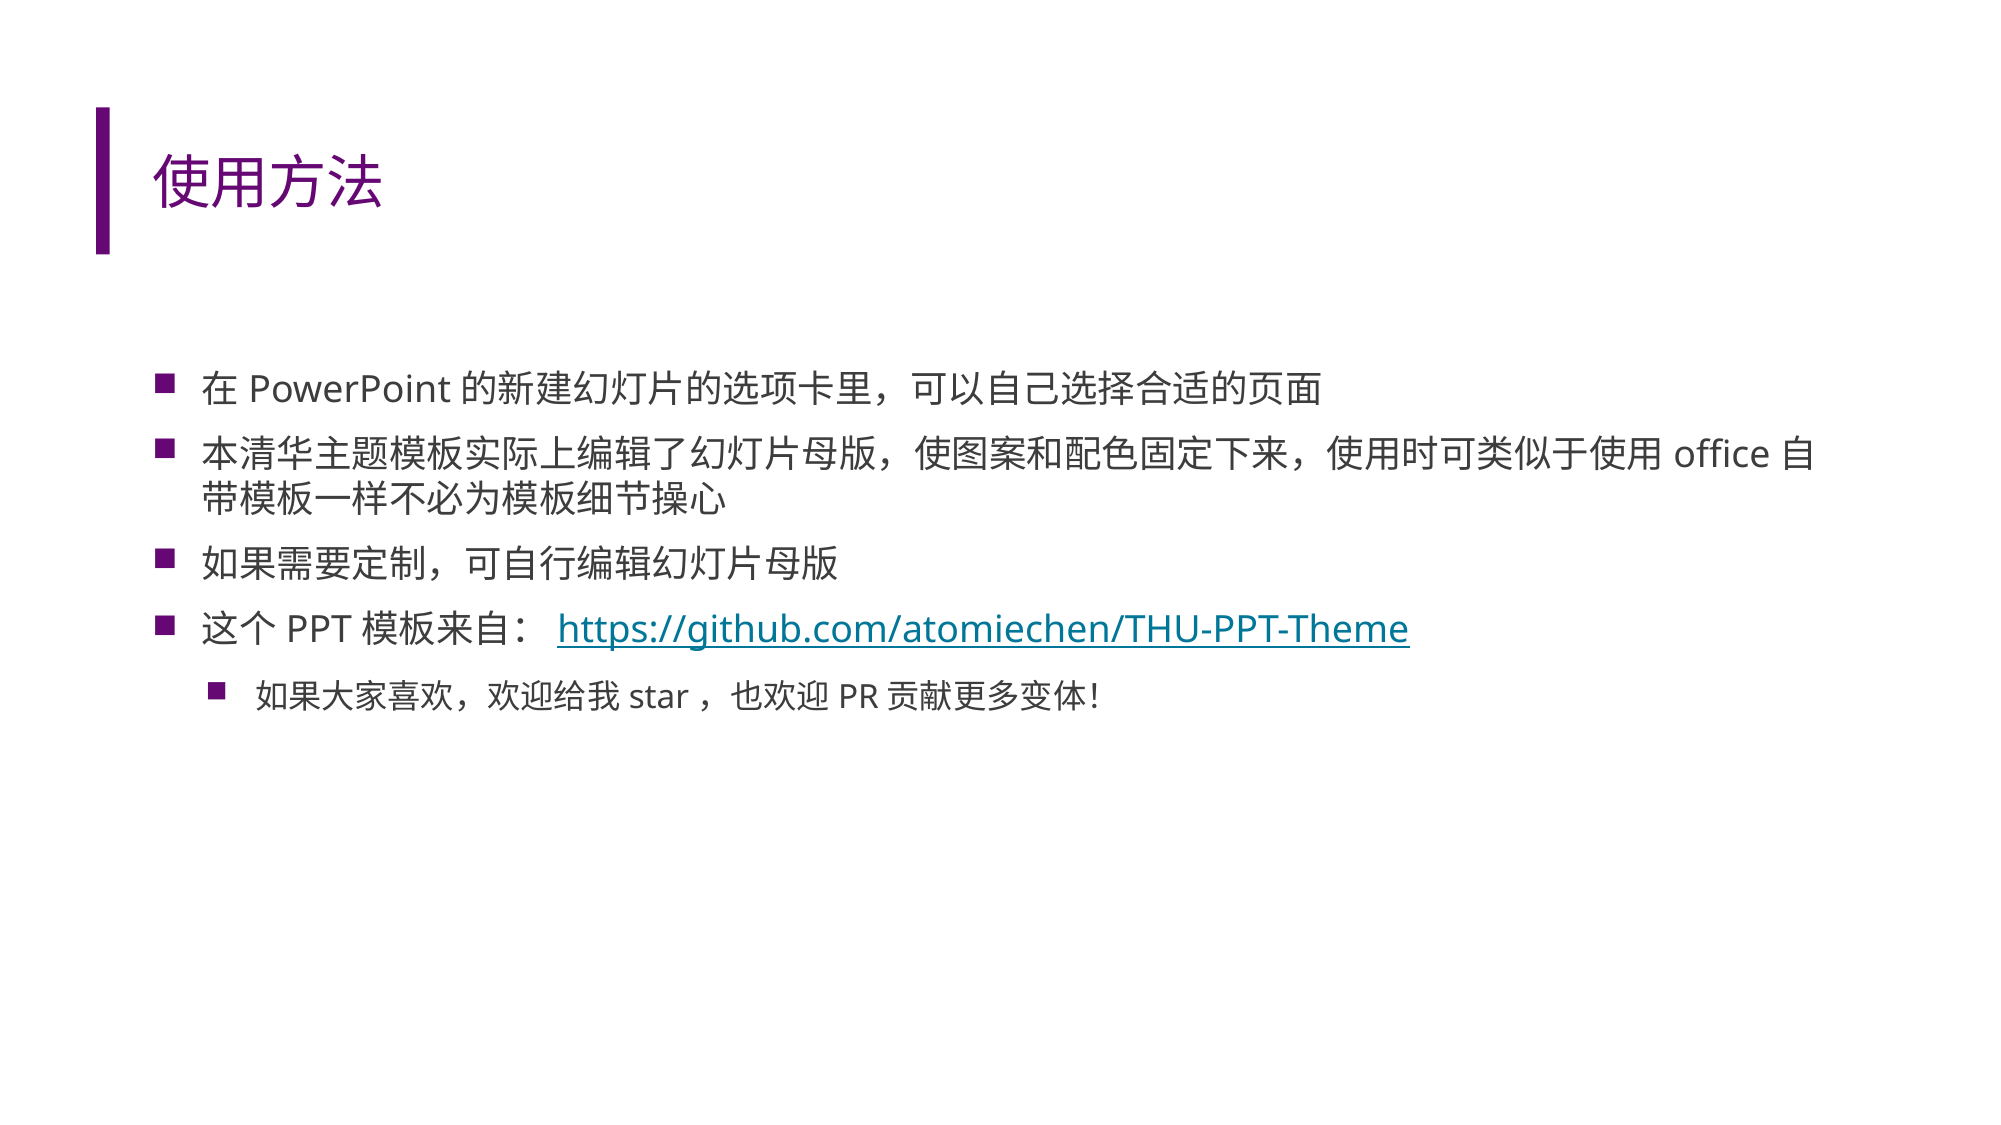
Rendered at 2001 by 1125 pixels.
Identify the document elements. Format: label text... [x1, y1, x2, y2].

list 在PowerPoint的新建幻灯片的选项卡里，可以自己选择合适的页面 本清华主题模板实际上编辑了幻灯片母版，使图案和配色固定下来，使用时可类似于使用office自带模板一样不必为模板细节操心 如果需要定制，可自行编辑幻灯片母版 这个PPT模板来自：https://github.com/atomiechen/THU-PPT-Theme 如果大家喜欢，欢迎给我star，也欢迎PR贡献更多变体！ [136, 357, 1863, 962]
title 使用方法 [137, 97, 1863, 264]
